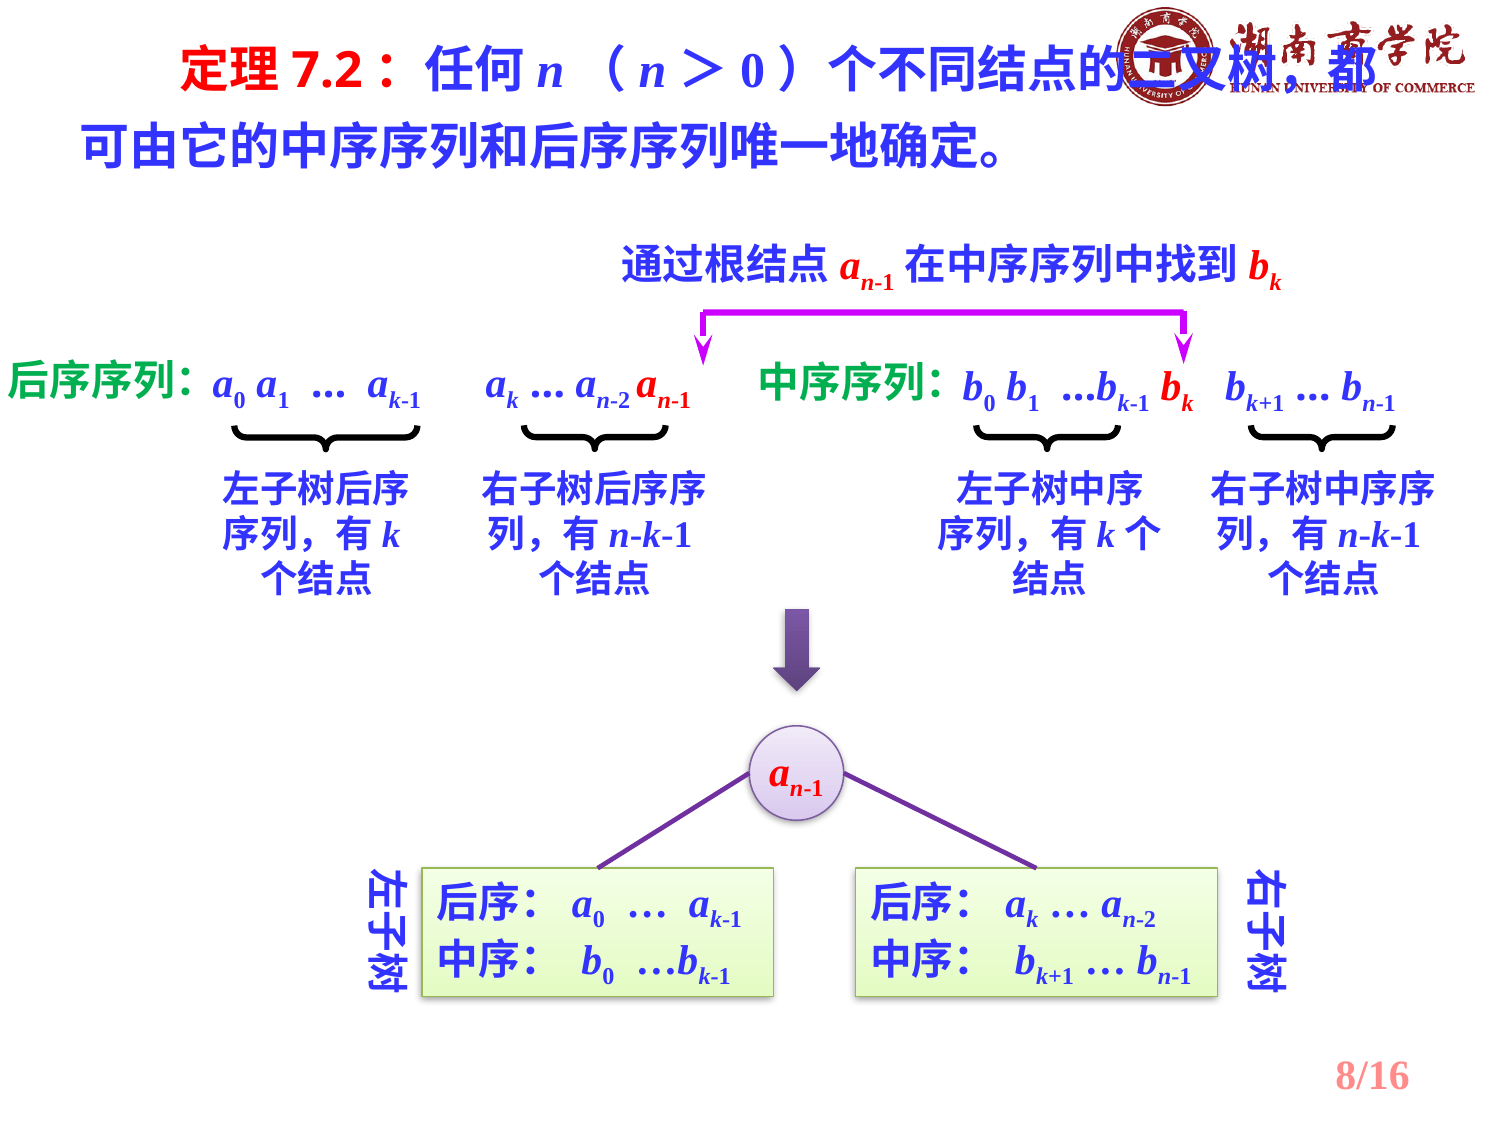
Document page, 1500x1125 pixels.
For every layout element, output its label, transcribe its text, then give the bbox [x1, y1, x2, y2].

text_box 后序序列： [0, 353, 225, 404]
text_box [1204, 424, 1442, 602]
slide_number 8/16 [1074, 1042, 1425, 1103]
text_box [210, 425, 423, 602]
text_box [773, 609, 821, 692]
text_box a0 a1 … ak-1 ak … an-2 an-1 [212, 356, 762, 414]
text_box b0 b1 …bk-1 bk bk+1 … bn-1 [962, 359, 1430, 416]
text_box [937, 424, 1163, 602]
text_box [340, 725, 1302, 1032]
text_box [620, 237, 1316, 366]
text_box 中序序列： [750, 374, 962, 407]
picture [1086, 0, 1500, 112]
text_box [475, 424, 713, 602]
text_box 定理7.2：任何n（n＞0）个不同结点的二又树，都可由它的中序序列和后序序列唯一地确定。 [64, 11, 1400, 183]
